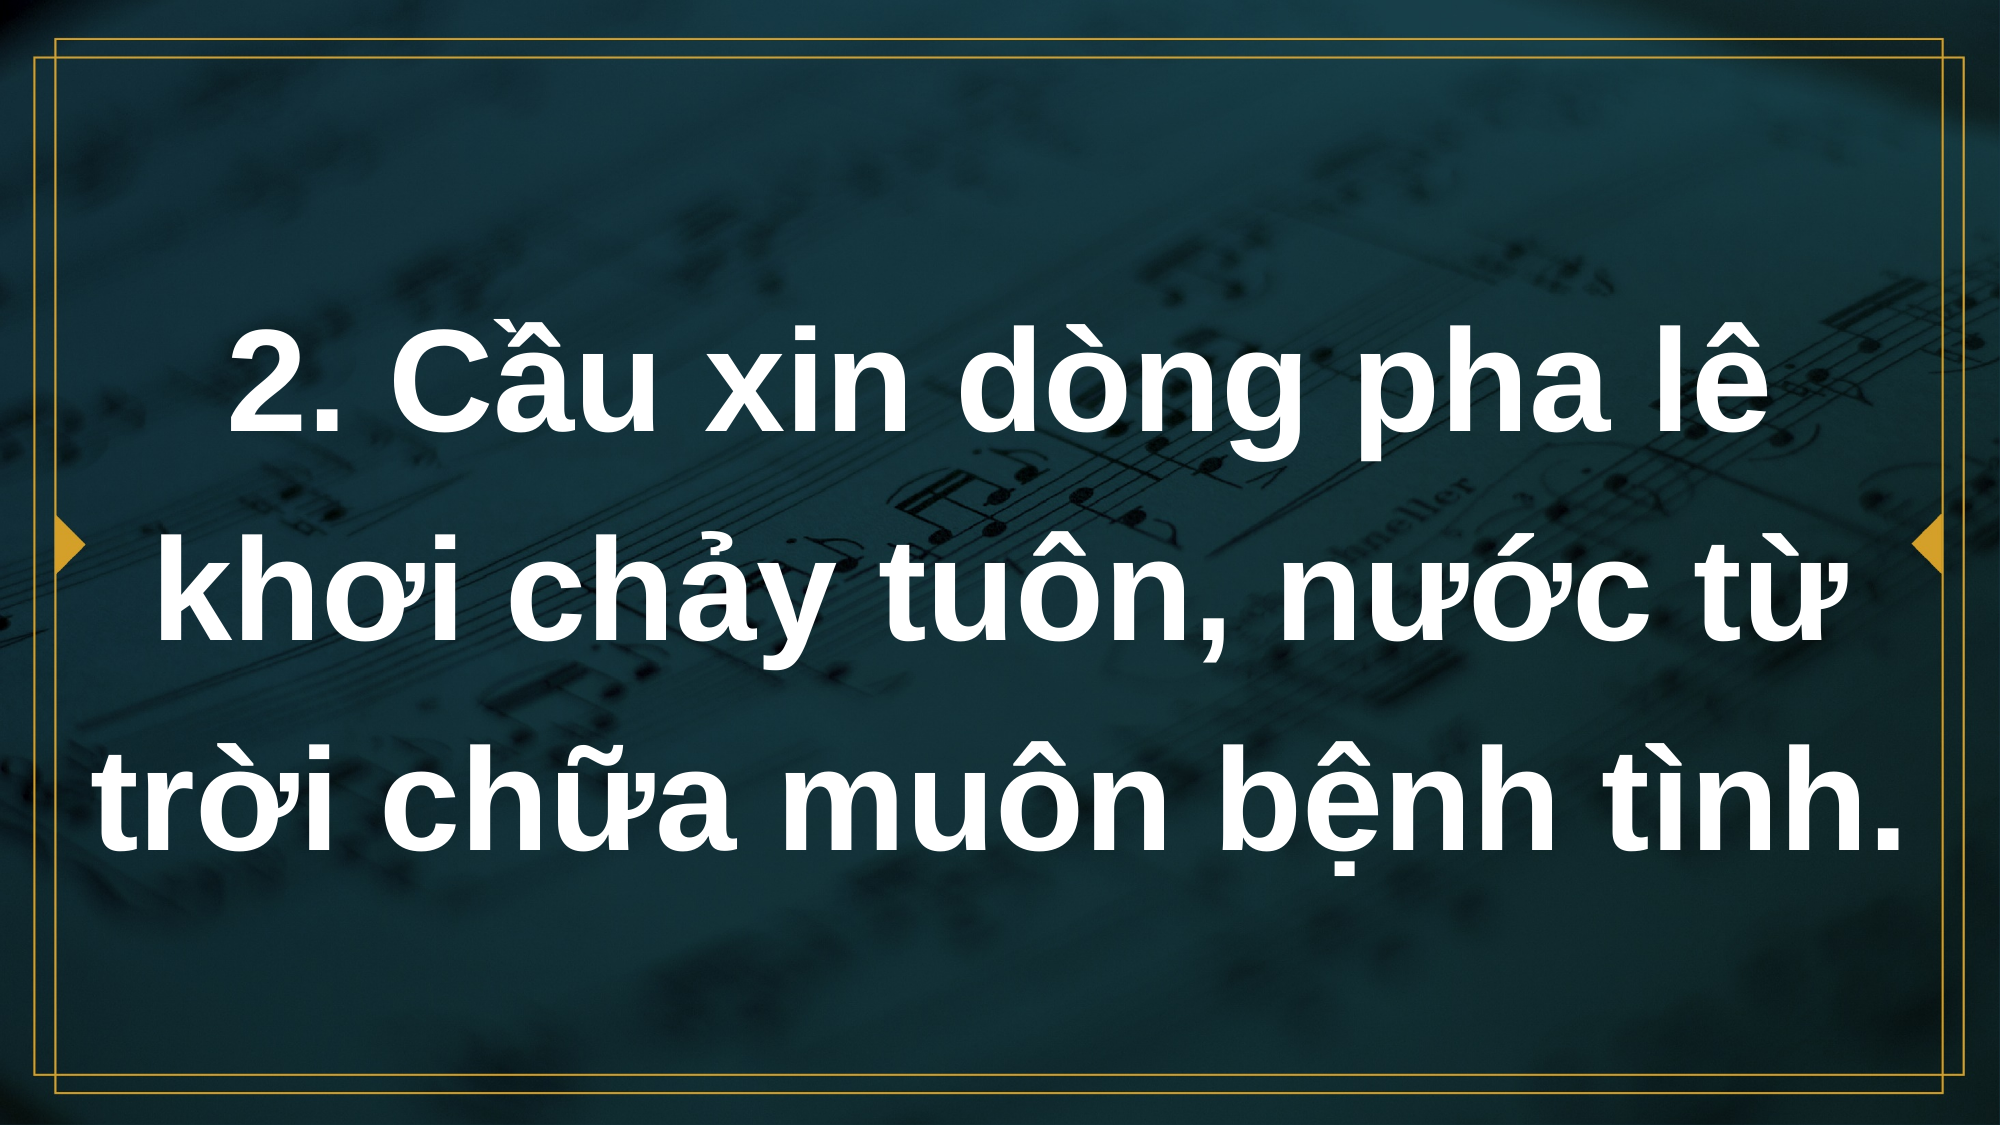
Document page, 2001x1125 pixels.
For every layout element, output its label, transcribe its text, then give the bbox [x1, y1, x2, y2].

title 2. Cầu xin dòng pha lê khơi chảy tuôn, nước từ trời chữa muôn bệnh tình. [55, 53, 1945, 1077]
picture [0, 0, 2000, 1125]
